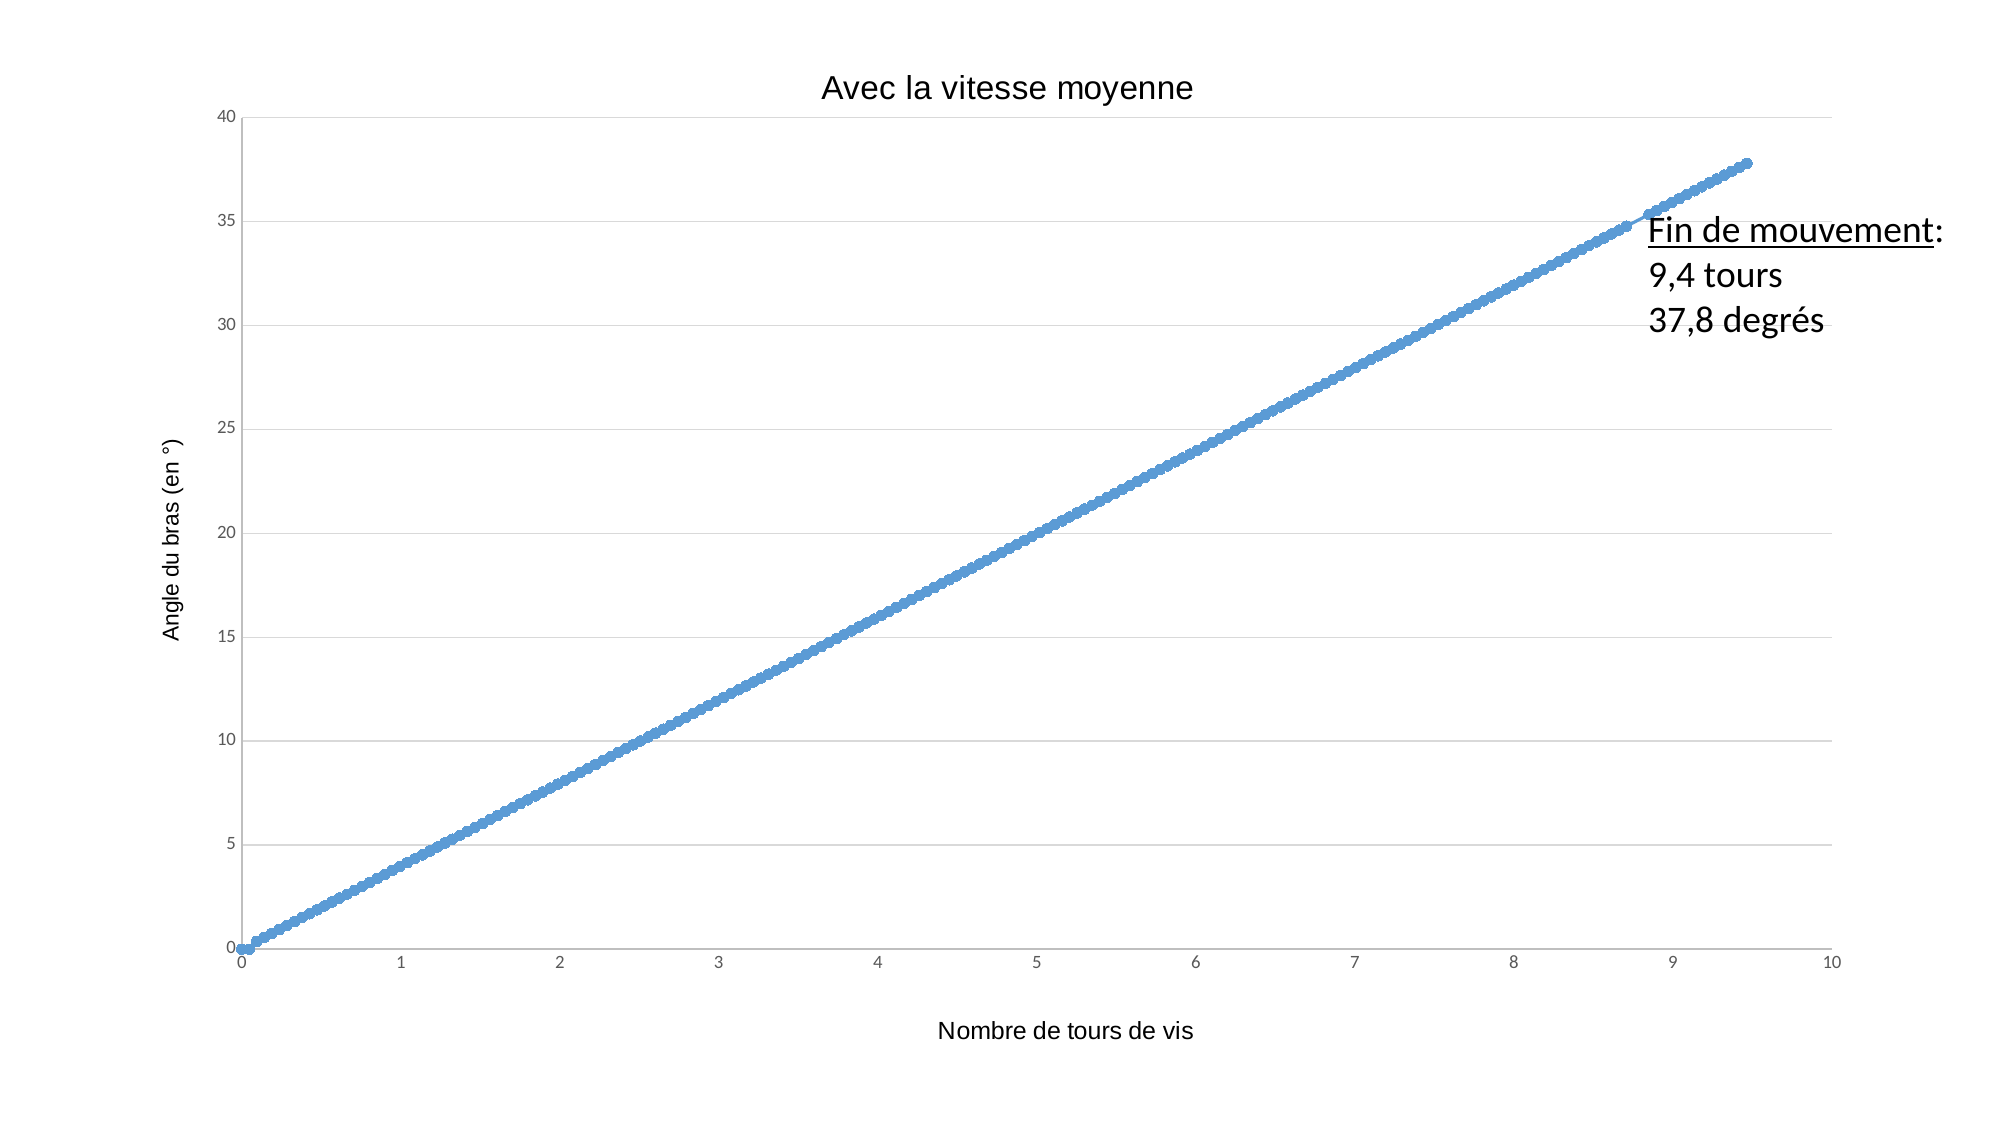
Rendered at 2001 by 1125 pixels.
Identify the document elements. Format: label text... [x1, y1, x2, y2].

text_box Fin de mouvement: 9,4 tours 37,8 degrés [1867, 198, 1978, 348]
chart [149, 31, 1867, 1053]
